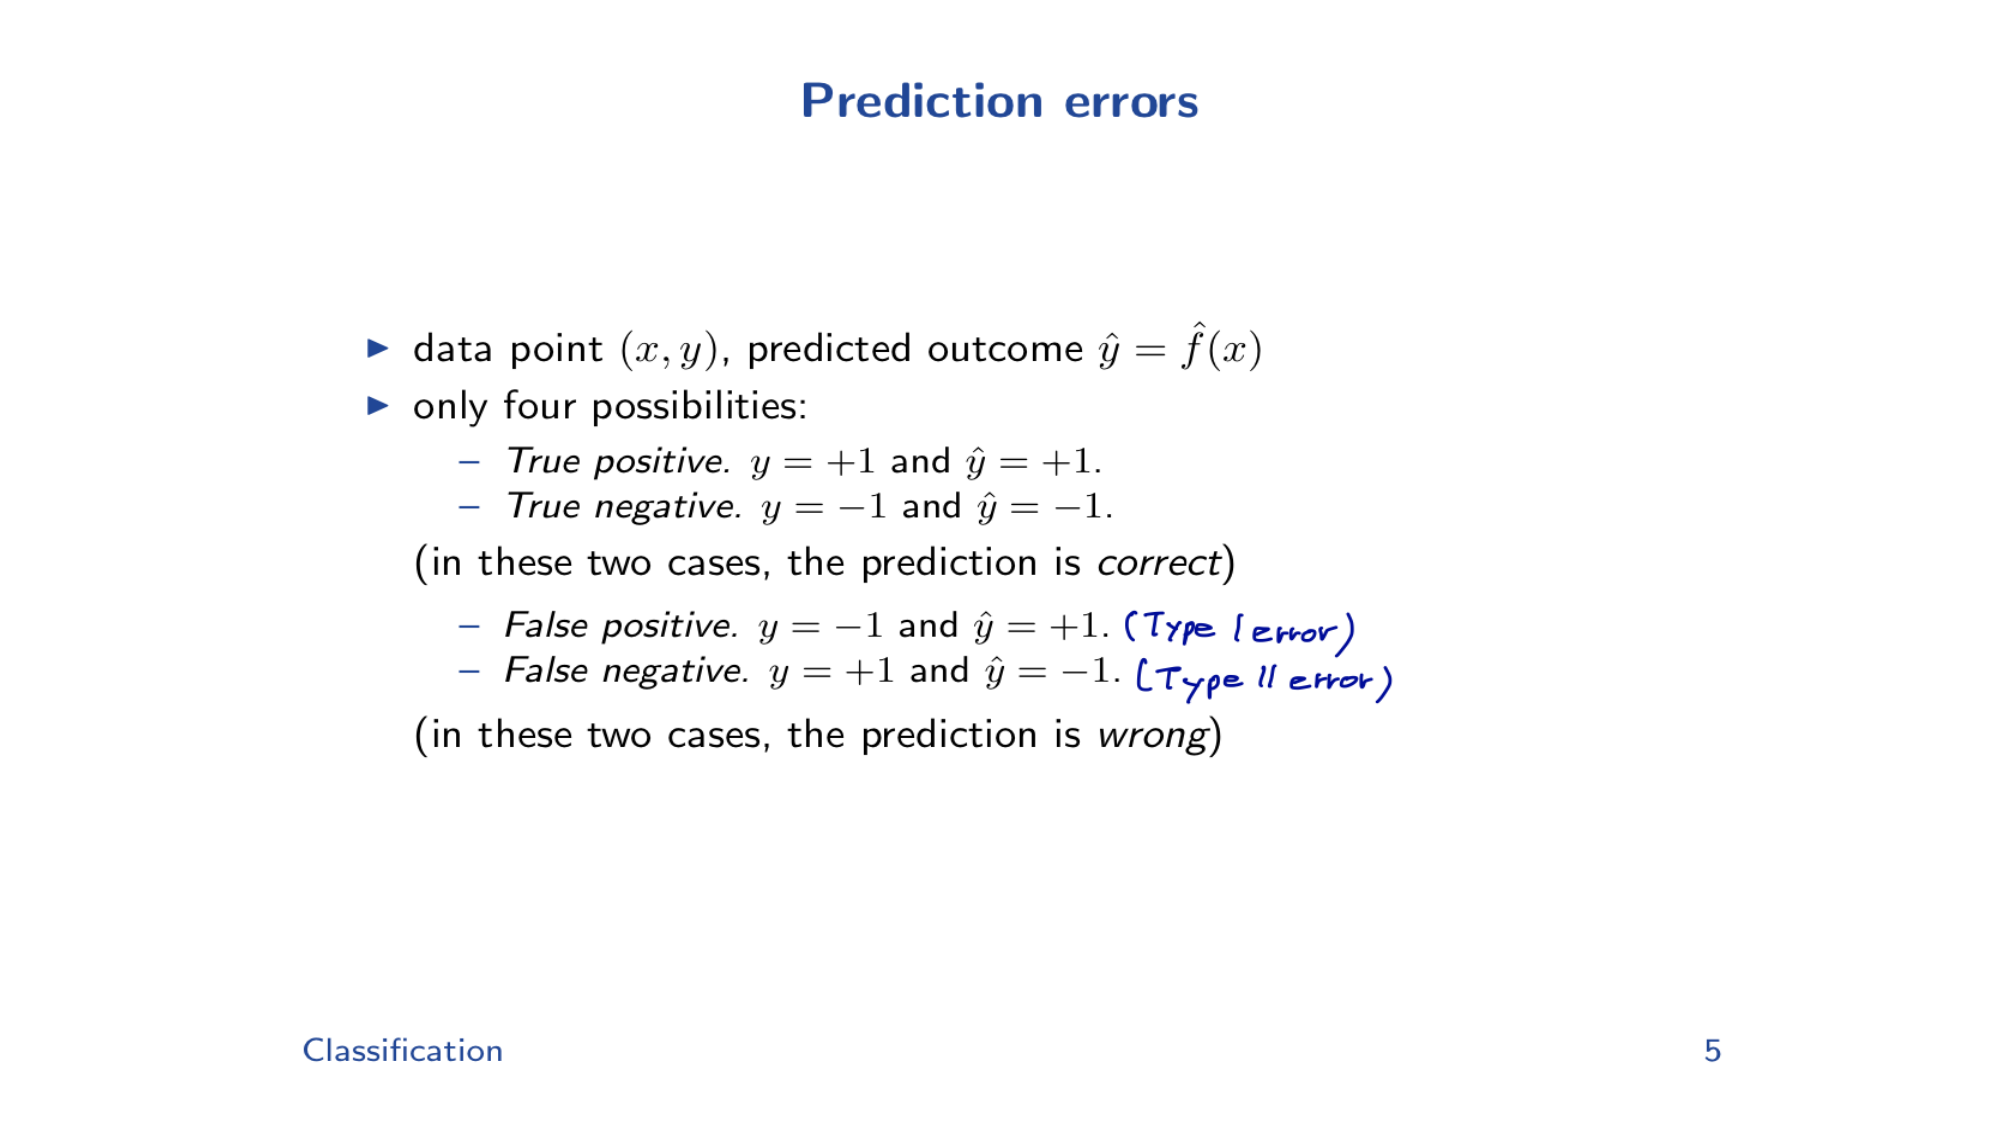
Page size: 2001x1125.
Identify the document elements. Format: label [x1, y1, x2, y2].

list [202, 1, 1798, 1124]
